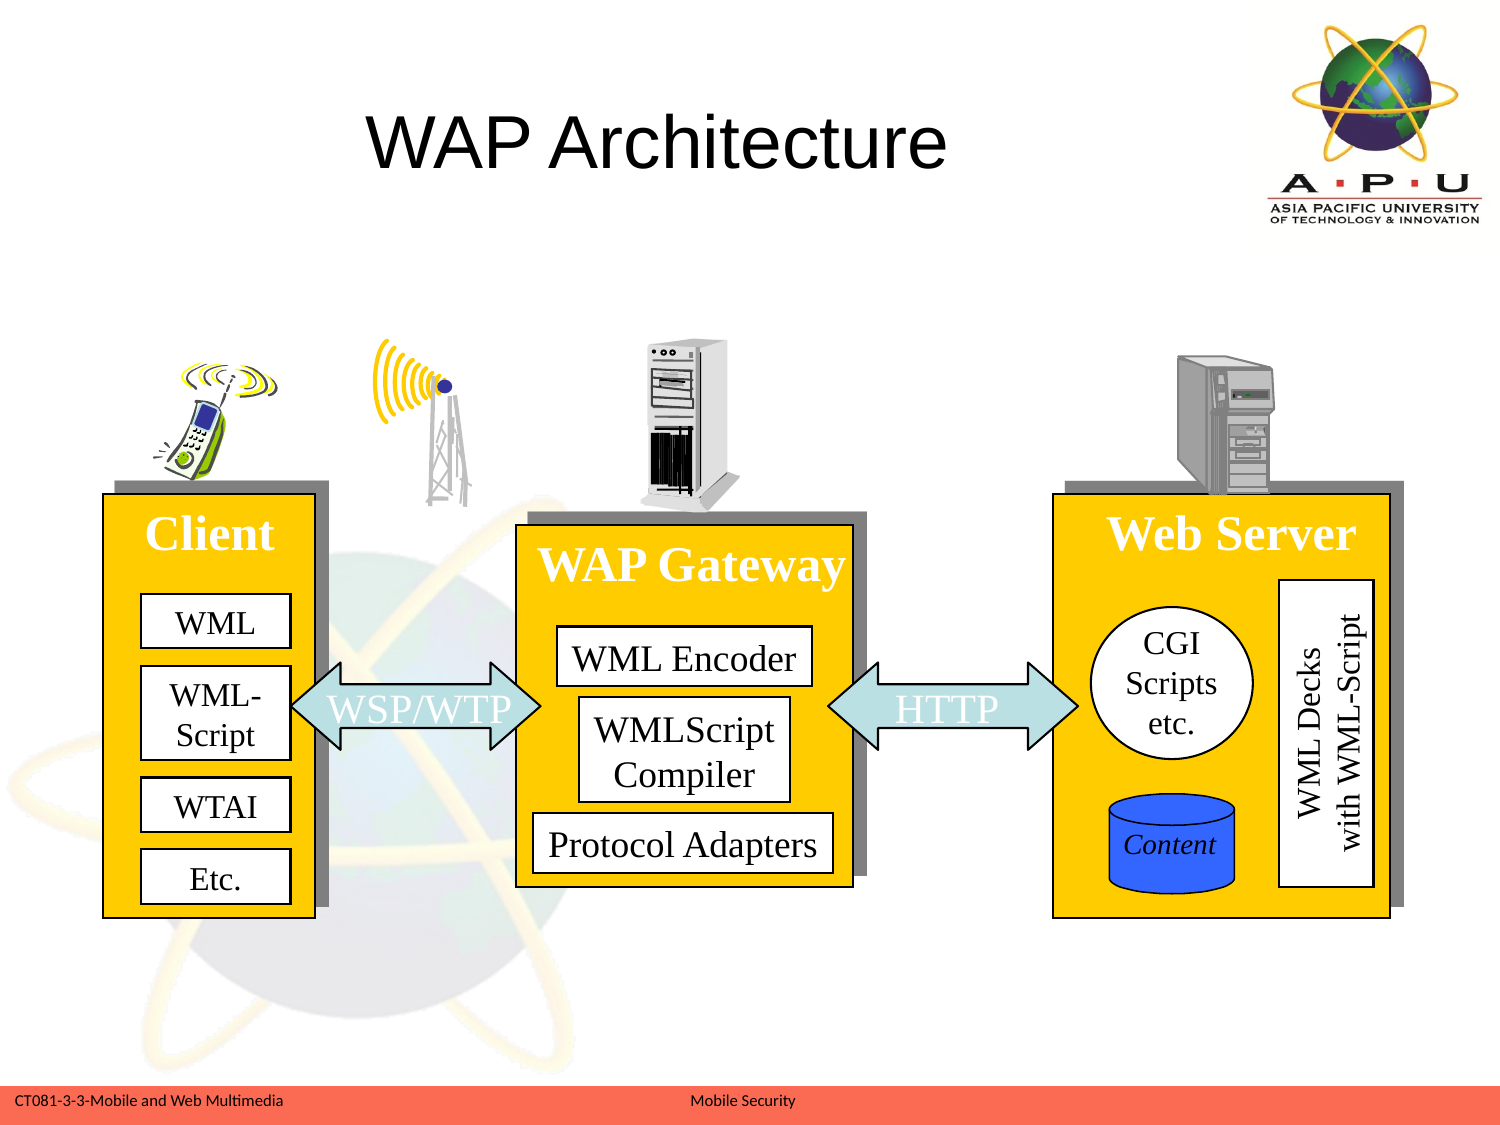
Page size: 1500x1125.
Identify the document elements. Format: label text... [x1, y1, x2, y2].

picture [1251, 0, 1500, 249]
title WAP Architecture [79, 45, 1235, 233]
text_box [103, 338, 1391, 919]
